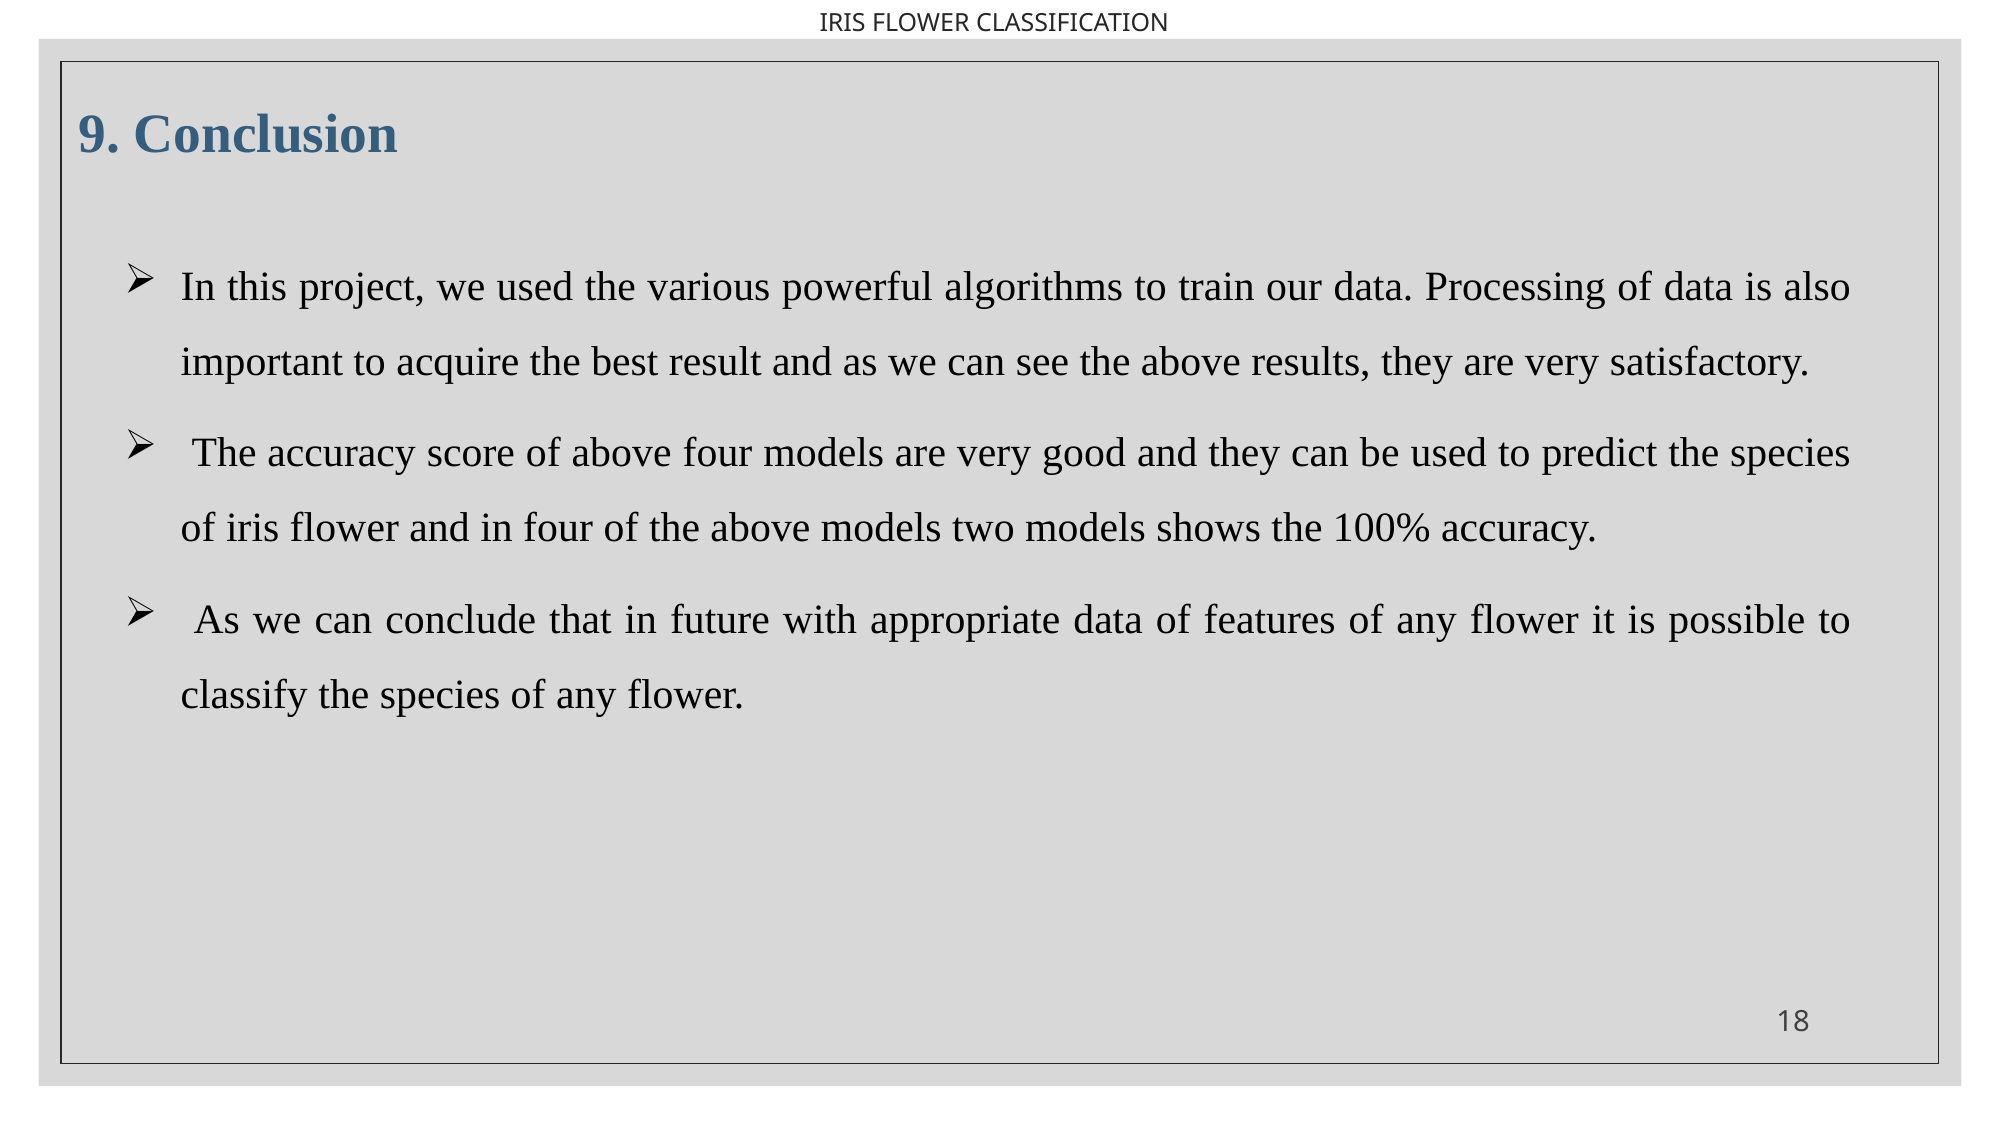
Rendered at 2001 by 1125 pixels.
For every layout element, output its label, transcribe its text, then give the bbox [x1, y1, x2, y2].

title 9. Conclusion [63, 97, 1714, 173]
text_box IRIS FLOWER CLASSIFICATION [804, 0, 1196, 44]
text_box In this project, we used the various powerful algorithms to train our data. Processing of data is also important to acquire the best result and as we can see the above results, they are very satisfactory. The accuracy score of above four models are very good and they can be used to predict the species of iris flower and in four of the above models two models shows the 100% accuracy. As we can conclude that in future with appropriate data of features of any flower it is possible to classify the species of any flower. [109, 226, 1868, 725]
slide_number 18 [1687, 990, 1825, 1050]
